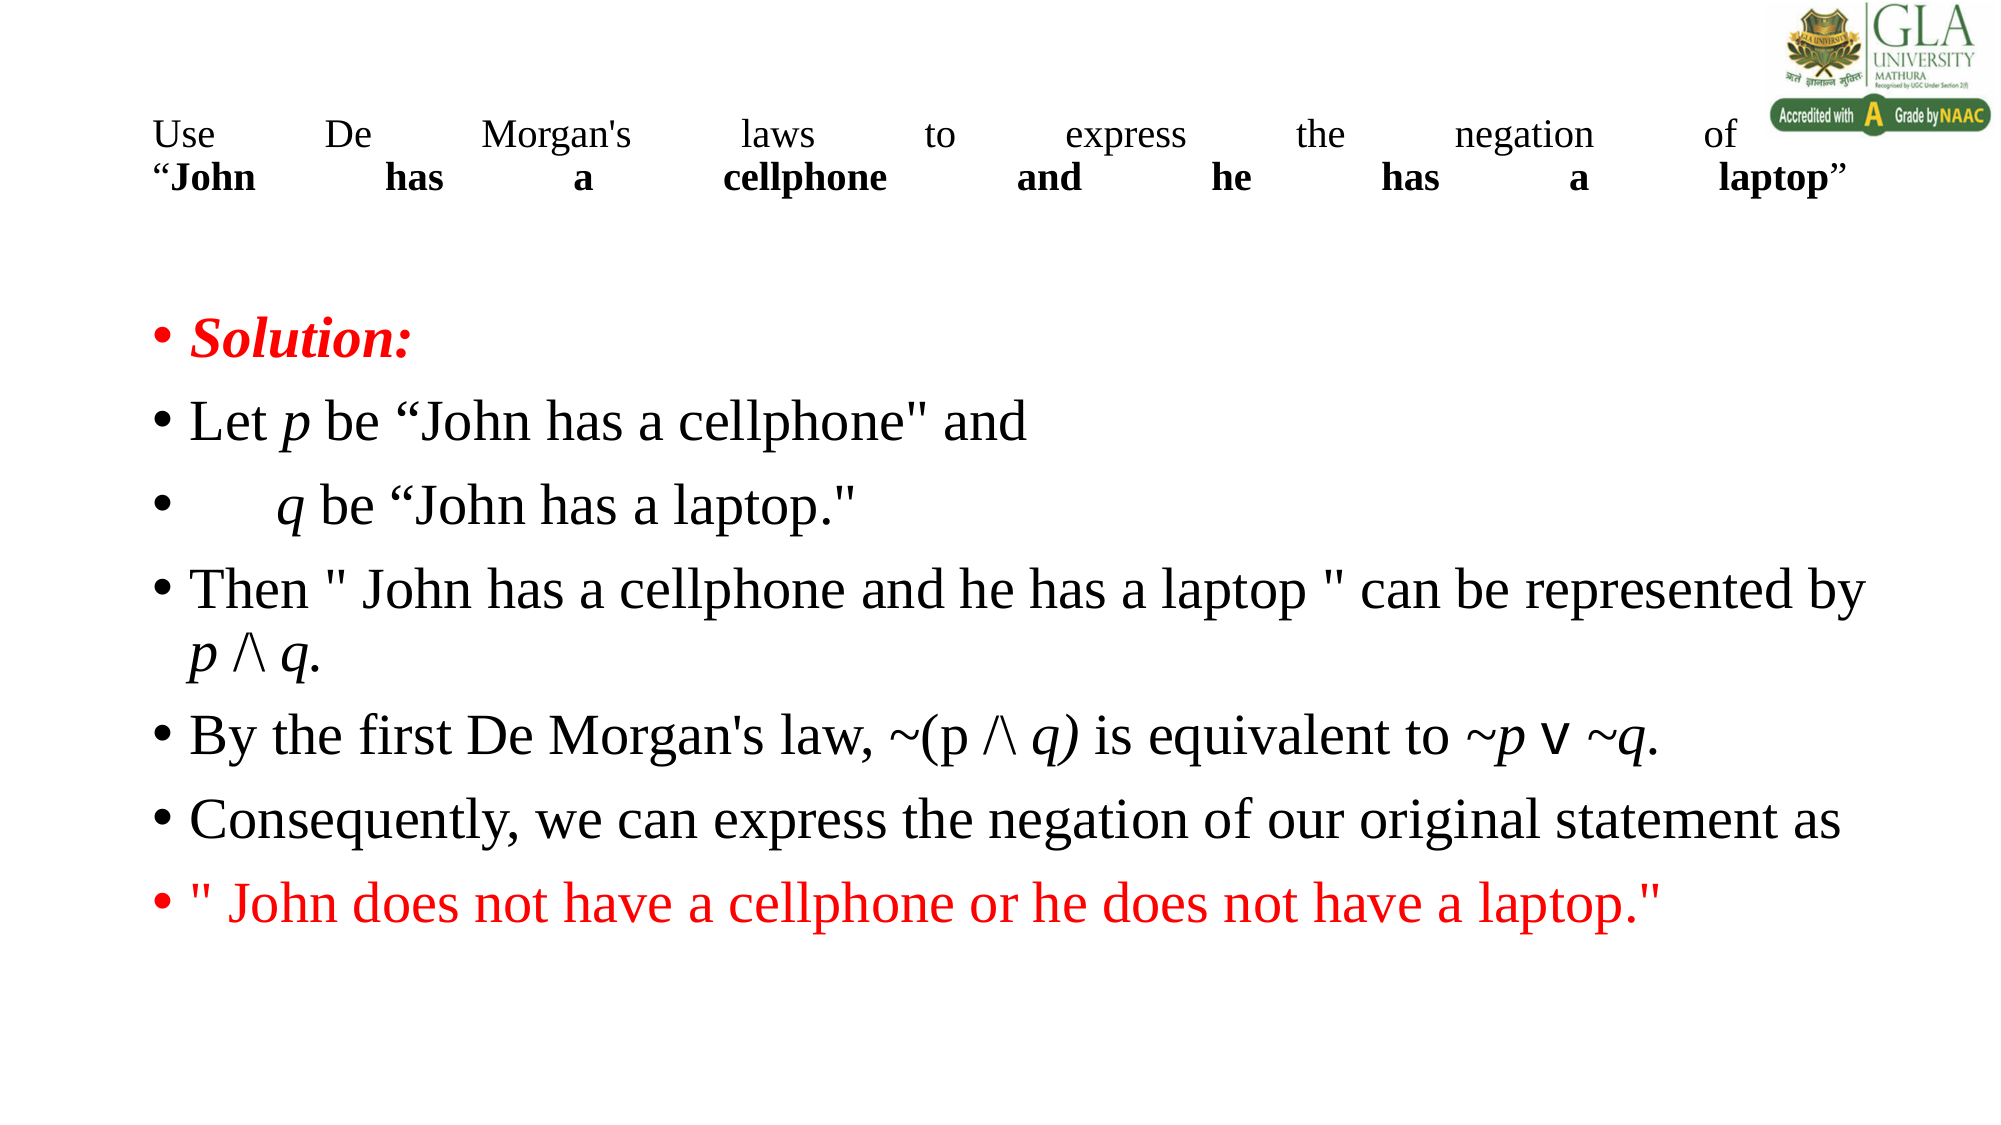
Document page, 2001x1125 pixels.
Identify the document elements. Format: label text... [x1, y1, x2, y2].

list Solution: Let p be “John has a cellphone" and q be “John has a laptop." Then " John has a cellphone and he has a laptop " can be represented by p /\ q. By the first De Morgan's law, ~(p /\ q) is equivalent to ~p v ~q. Consequently, we can express the negation of our original statement as " John does not have a cellphone or he does not have a laptop." [137, 299, 1956, 1014]
picture [1766, 2, 1996, 139]
title Use De Morgan's laws to express the negation of “John has a cellphone and he has a laptop” [137, 59, 1863, 278]
